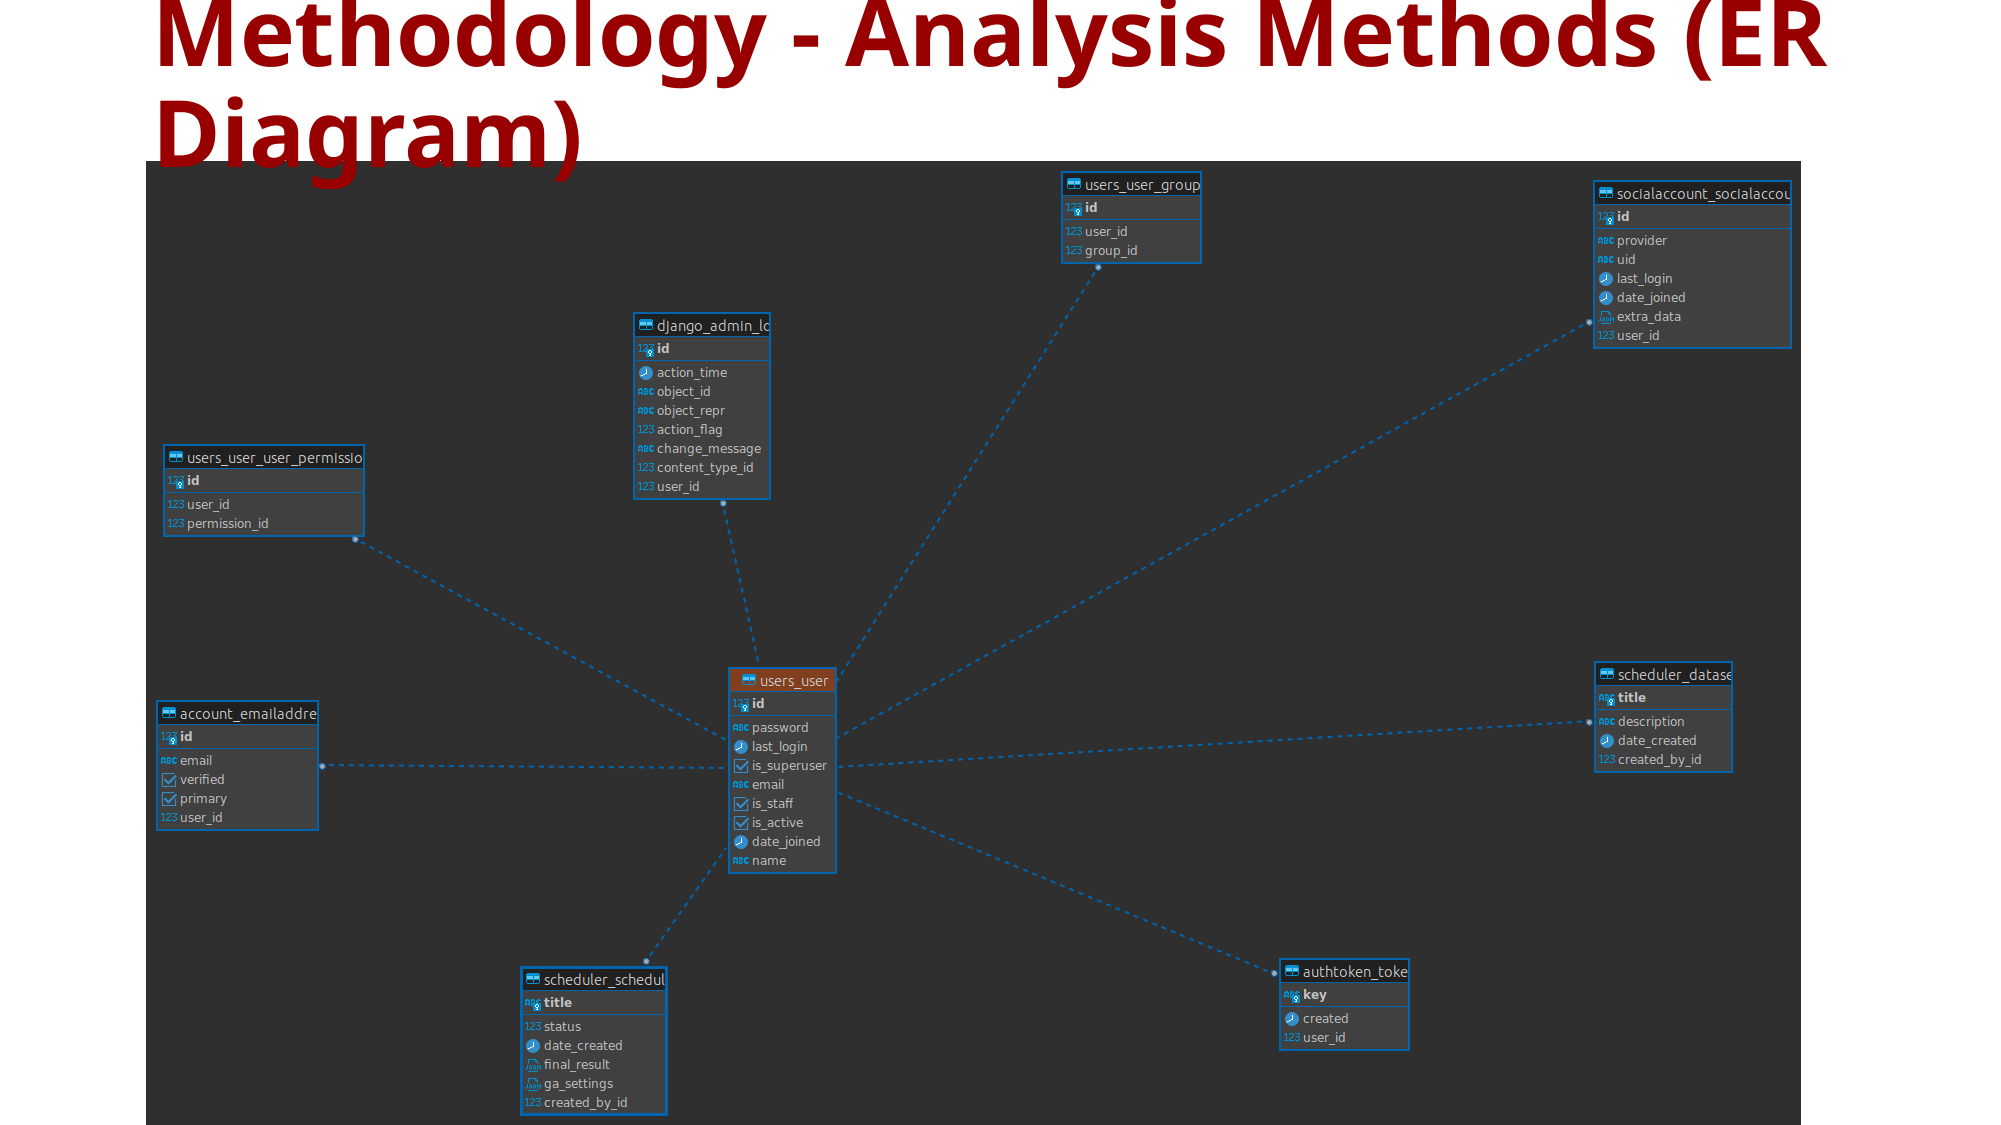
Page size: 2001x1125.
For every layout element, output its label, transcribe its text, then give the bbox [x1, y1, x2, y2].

title Methodology - Analysis Methods (ER Diagram) [137, 0, 1863, 196]
picture [146, 161, 1801, 1125]
